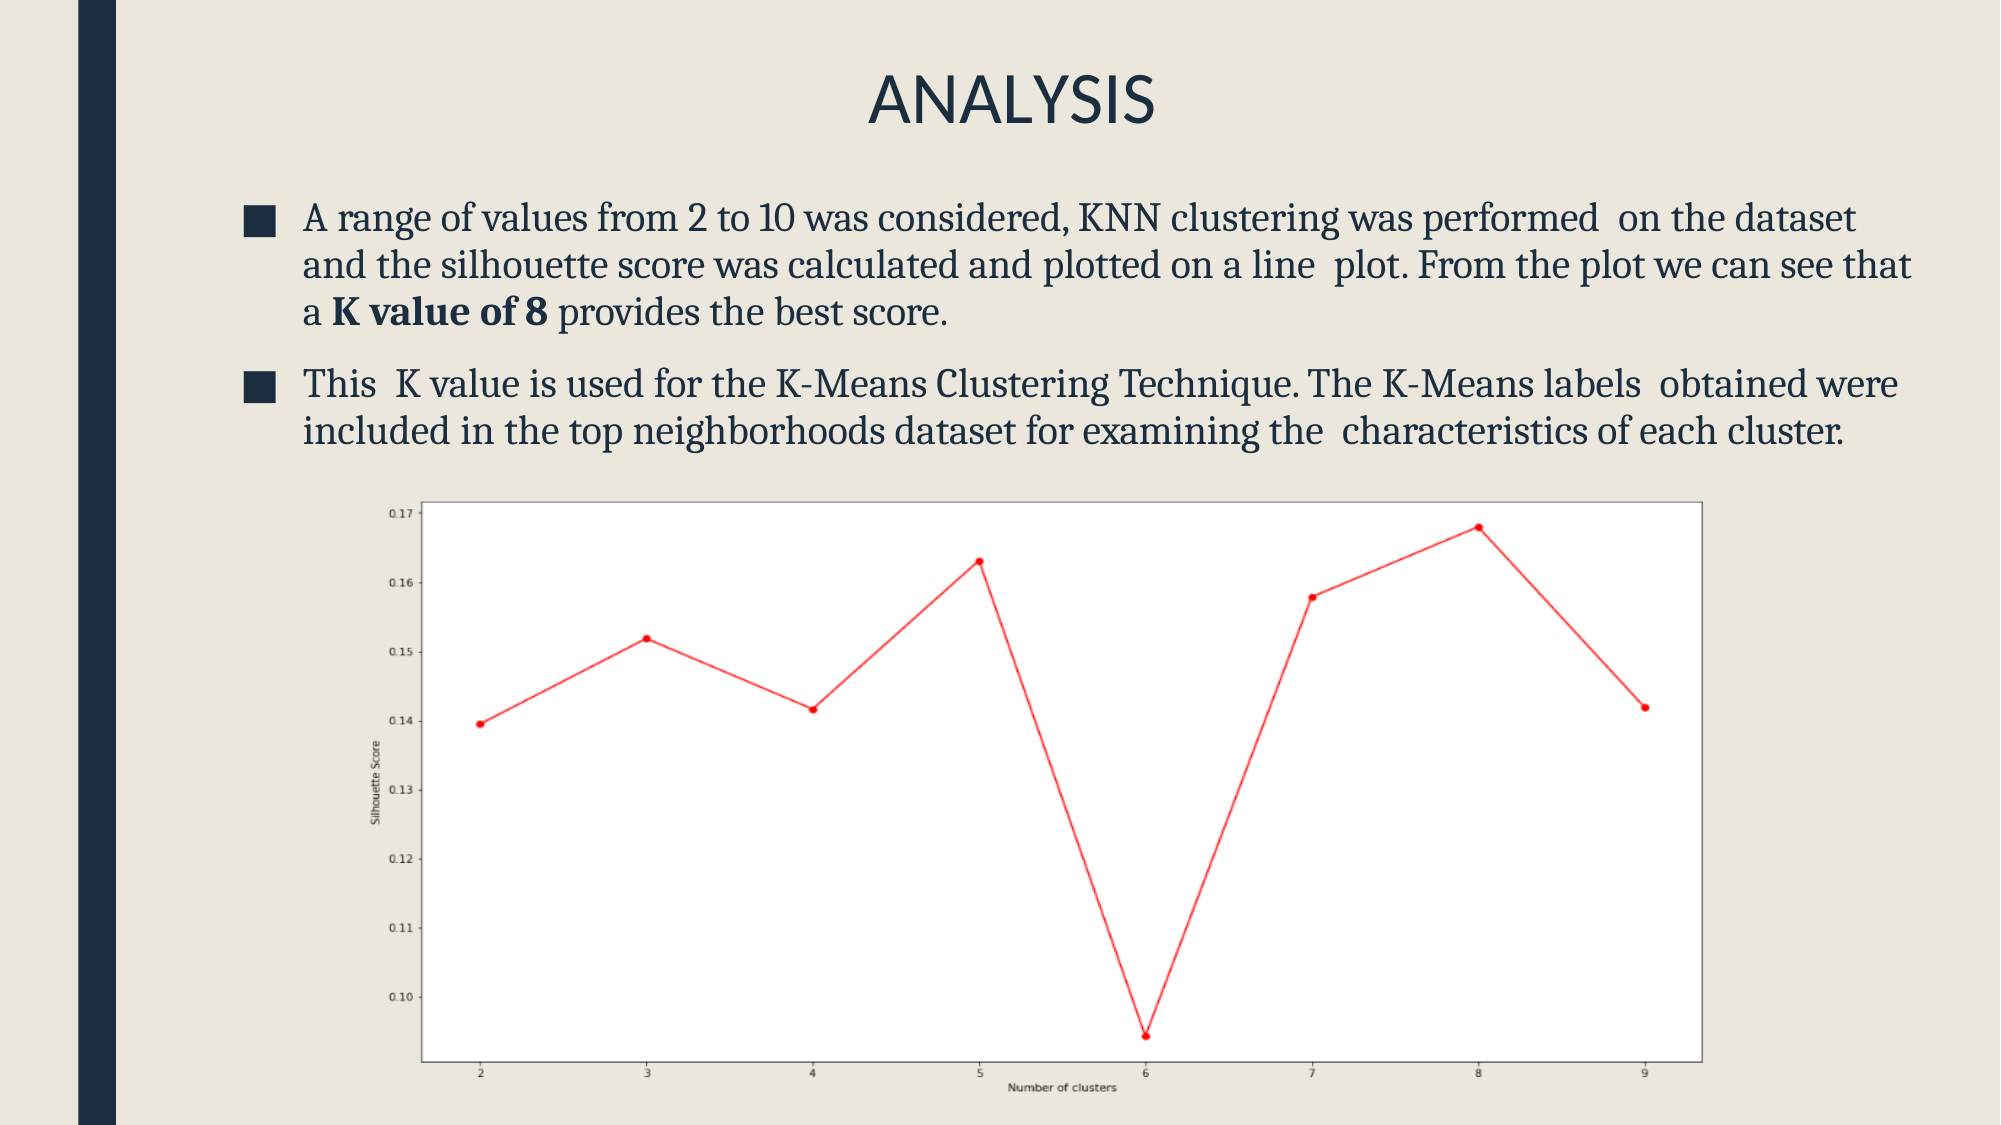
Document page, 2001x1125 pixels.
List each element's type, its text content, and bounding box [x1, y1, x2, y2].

list A range of values from 2 to 10 was considered, KNN clustering was performed on the dataset and the silhouette score was calculated and plotted on a line plot. From the plot we can see that a K value of 8 provides the best score. This K value is used for the K-Means Clustering Technique. The K-Means labels obtained were included in the top neighborhoods dataset for examining the characteristics of each cluster. [225, 186, 1943, 476]
text_box [364, 491, 1715, 1101]
title ANALYSIS [225, 52, 1800, 148]
